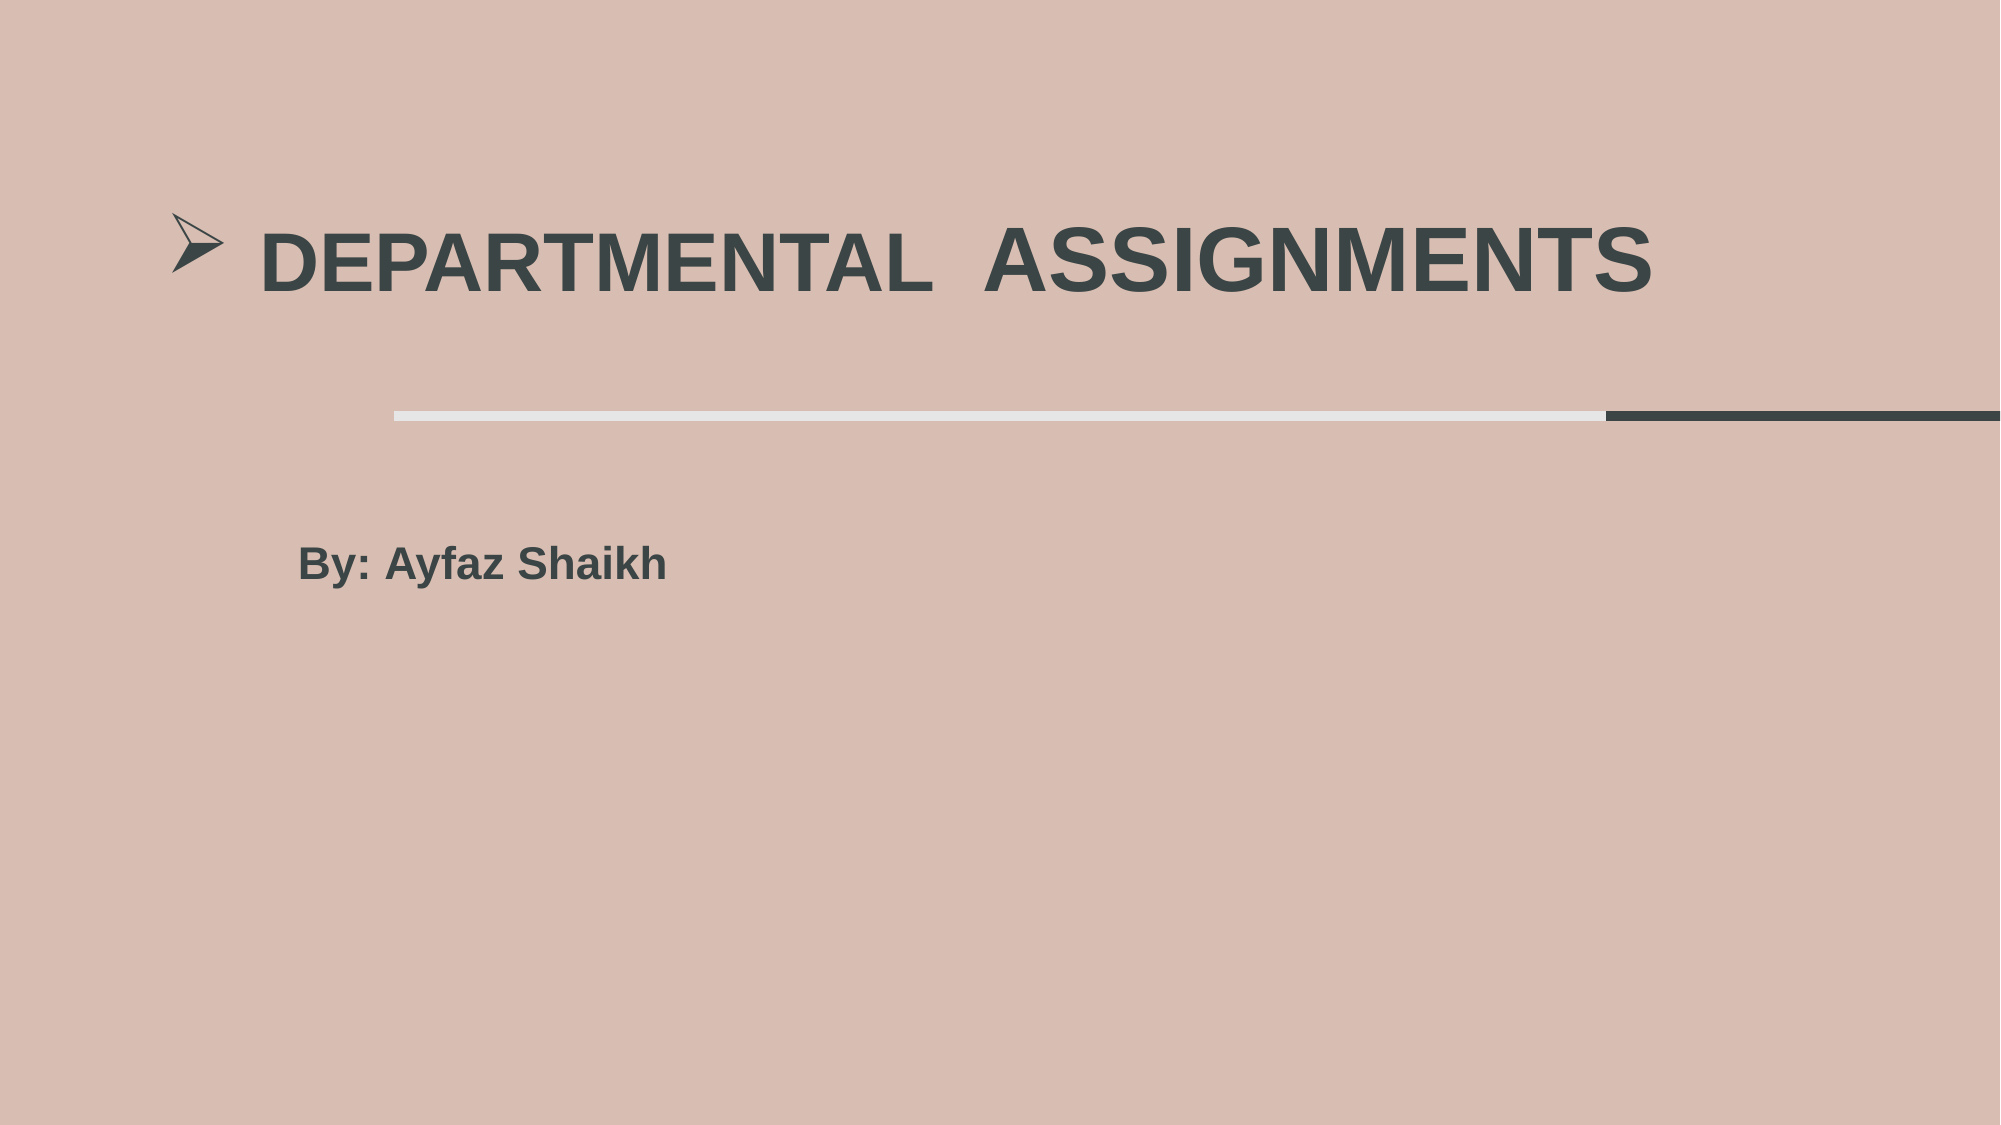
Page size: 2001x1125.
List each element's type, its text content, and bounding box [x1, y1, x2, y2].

title Departmental Assignments [150, 213, 1883, 329]
list By: Ayfaz Shaikh [282, 525, 1509, 1067]
